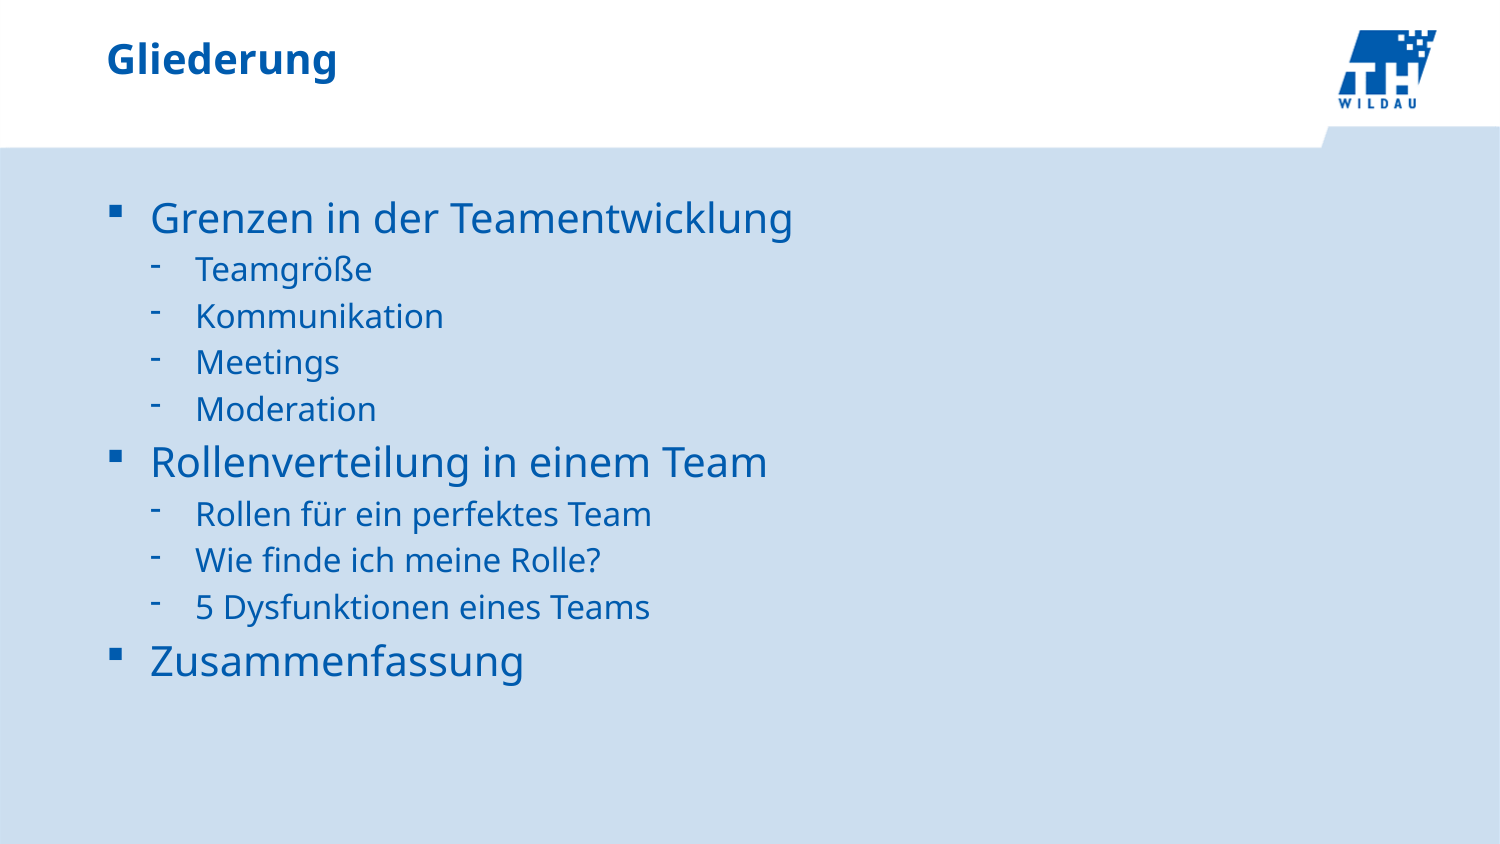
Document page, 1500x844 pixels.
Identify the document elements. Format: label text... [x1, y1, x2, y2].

title Gliederung [106, 24, 1254, 86]
list Grenzen in der Teamentwicklung Teamgröße Kommunikation Meetings Moderation Rollenverteilung in einem Team Rollen für ein perfektes Team Wie finde ich meine Rolle? 5 Dysfunktionen eines Teams Zusammenfassung [106, 191, 1418, 806]
picture [0, 0, 1500, 844]
